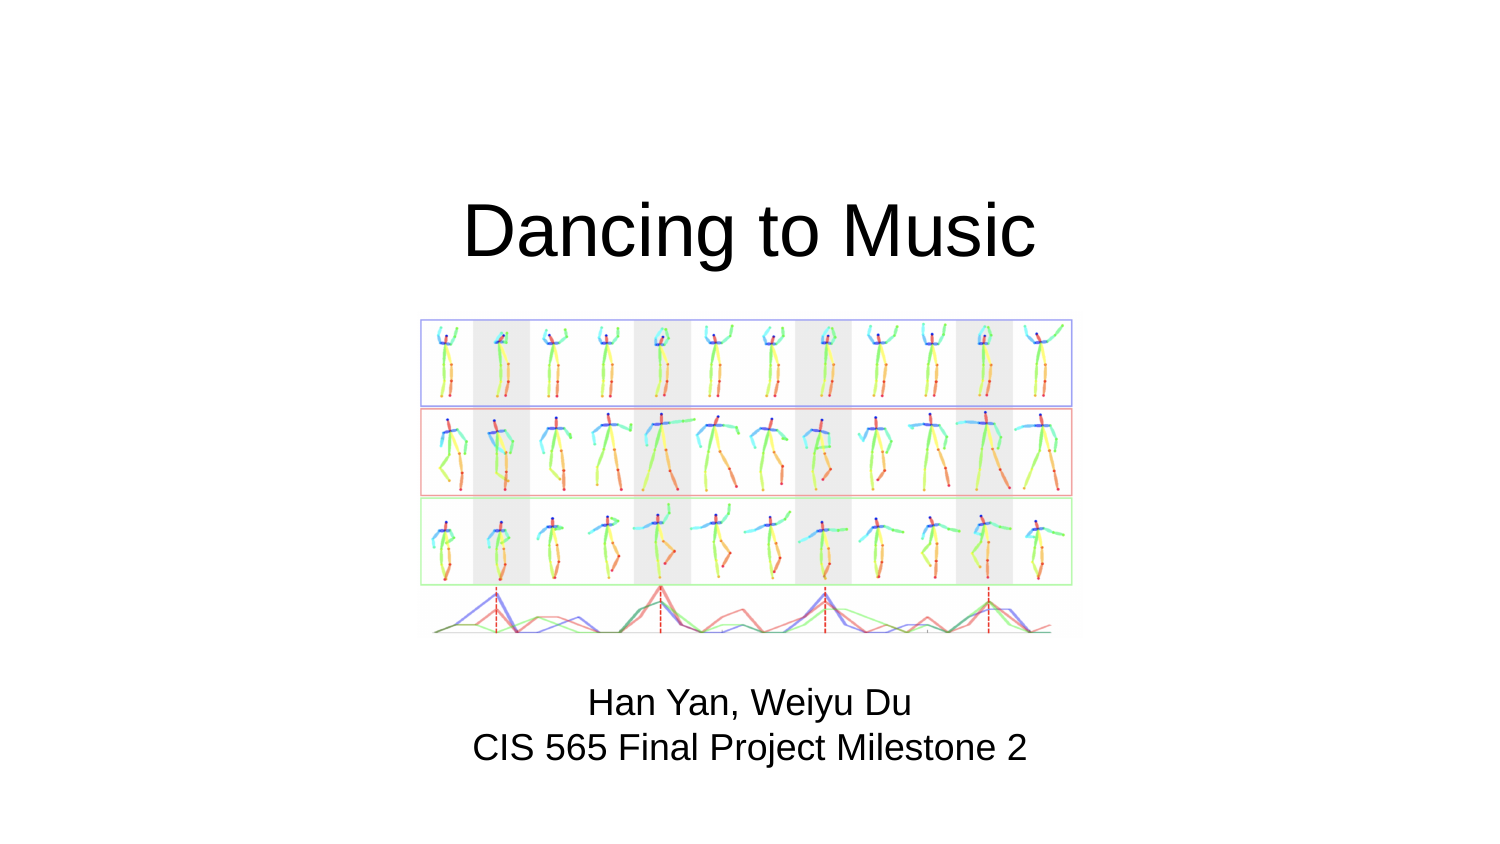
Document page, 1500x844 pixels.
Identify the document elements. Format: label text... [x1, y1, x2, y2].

picture [417, 311, 1083, 639]
text_box Han Yan, Weiyu Du CIS 565 Final Project Milestone 2 [234, 662, 1266, 793]
title Dancing to Music [51, 67, 1449, 287]
